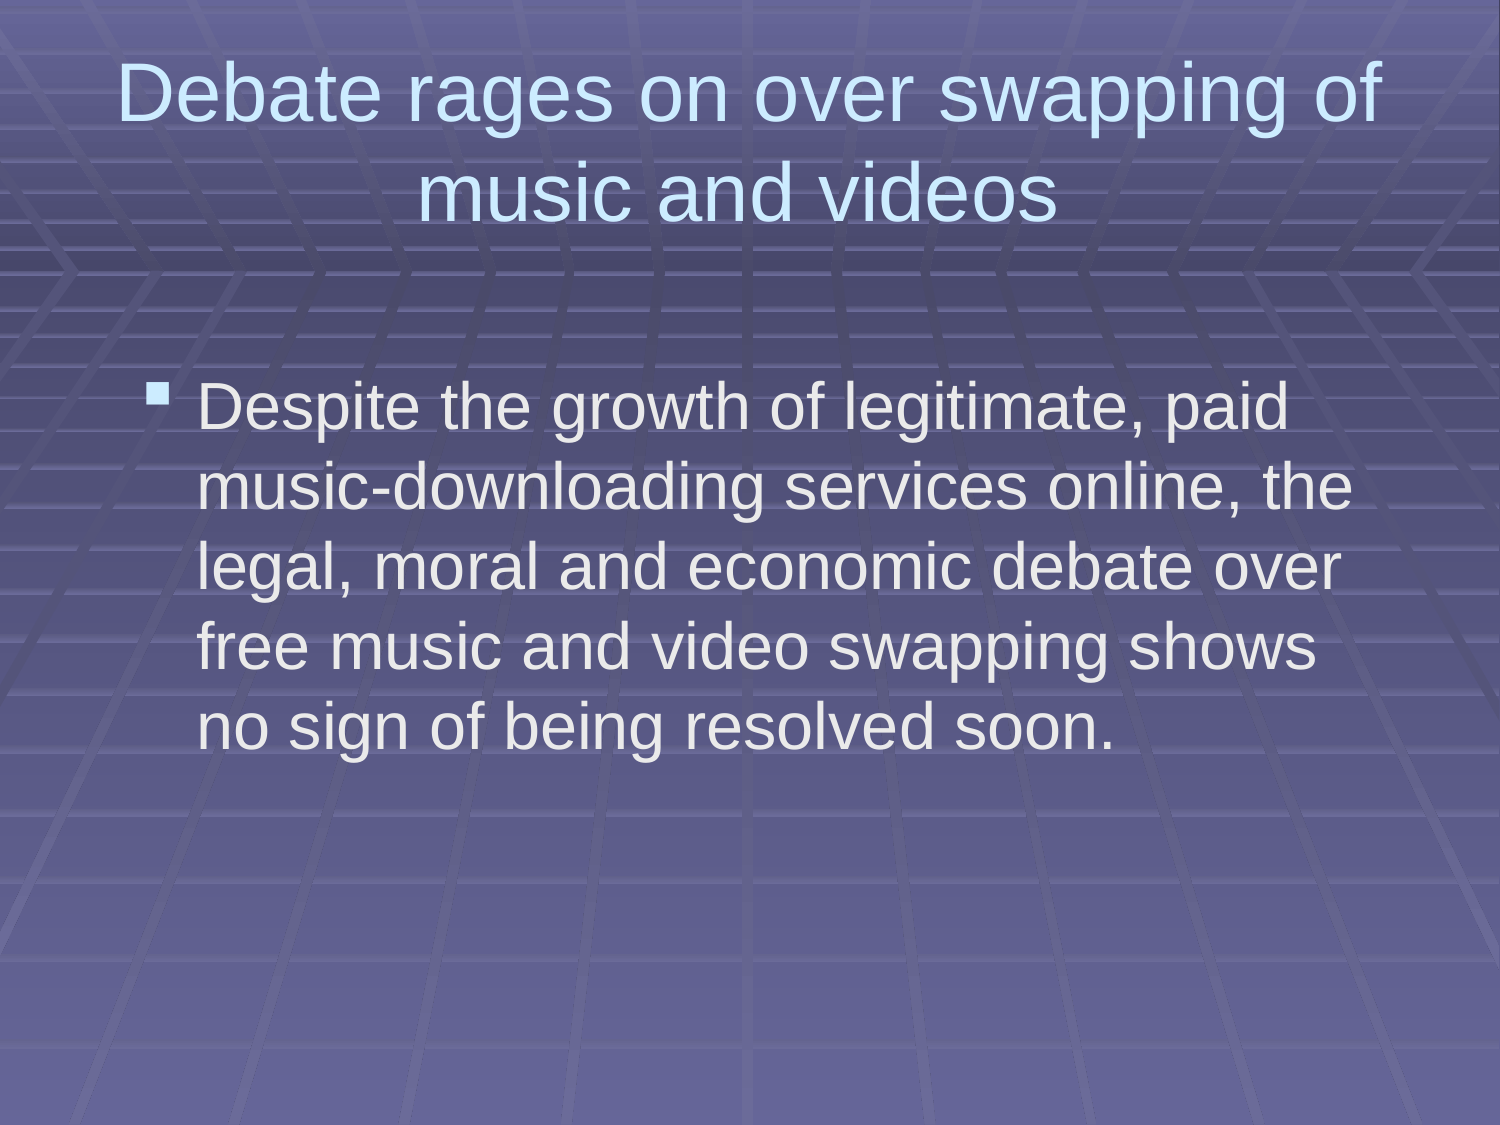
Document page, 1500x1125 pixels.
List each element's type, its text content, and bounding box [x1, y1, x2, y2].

list Despite the growth of legitimate, paid music-downloading services online, the legal, moral and economic debate over free music and video swapping shows no sign of being resolved soon. [125, 262, 1425, 813]
title Debate rages on over swapping of music and videos [74, 44, 1425, 233]
